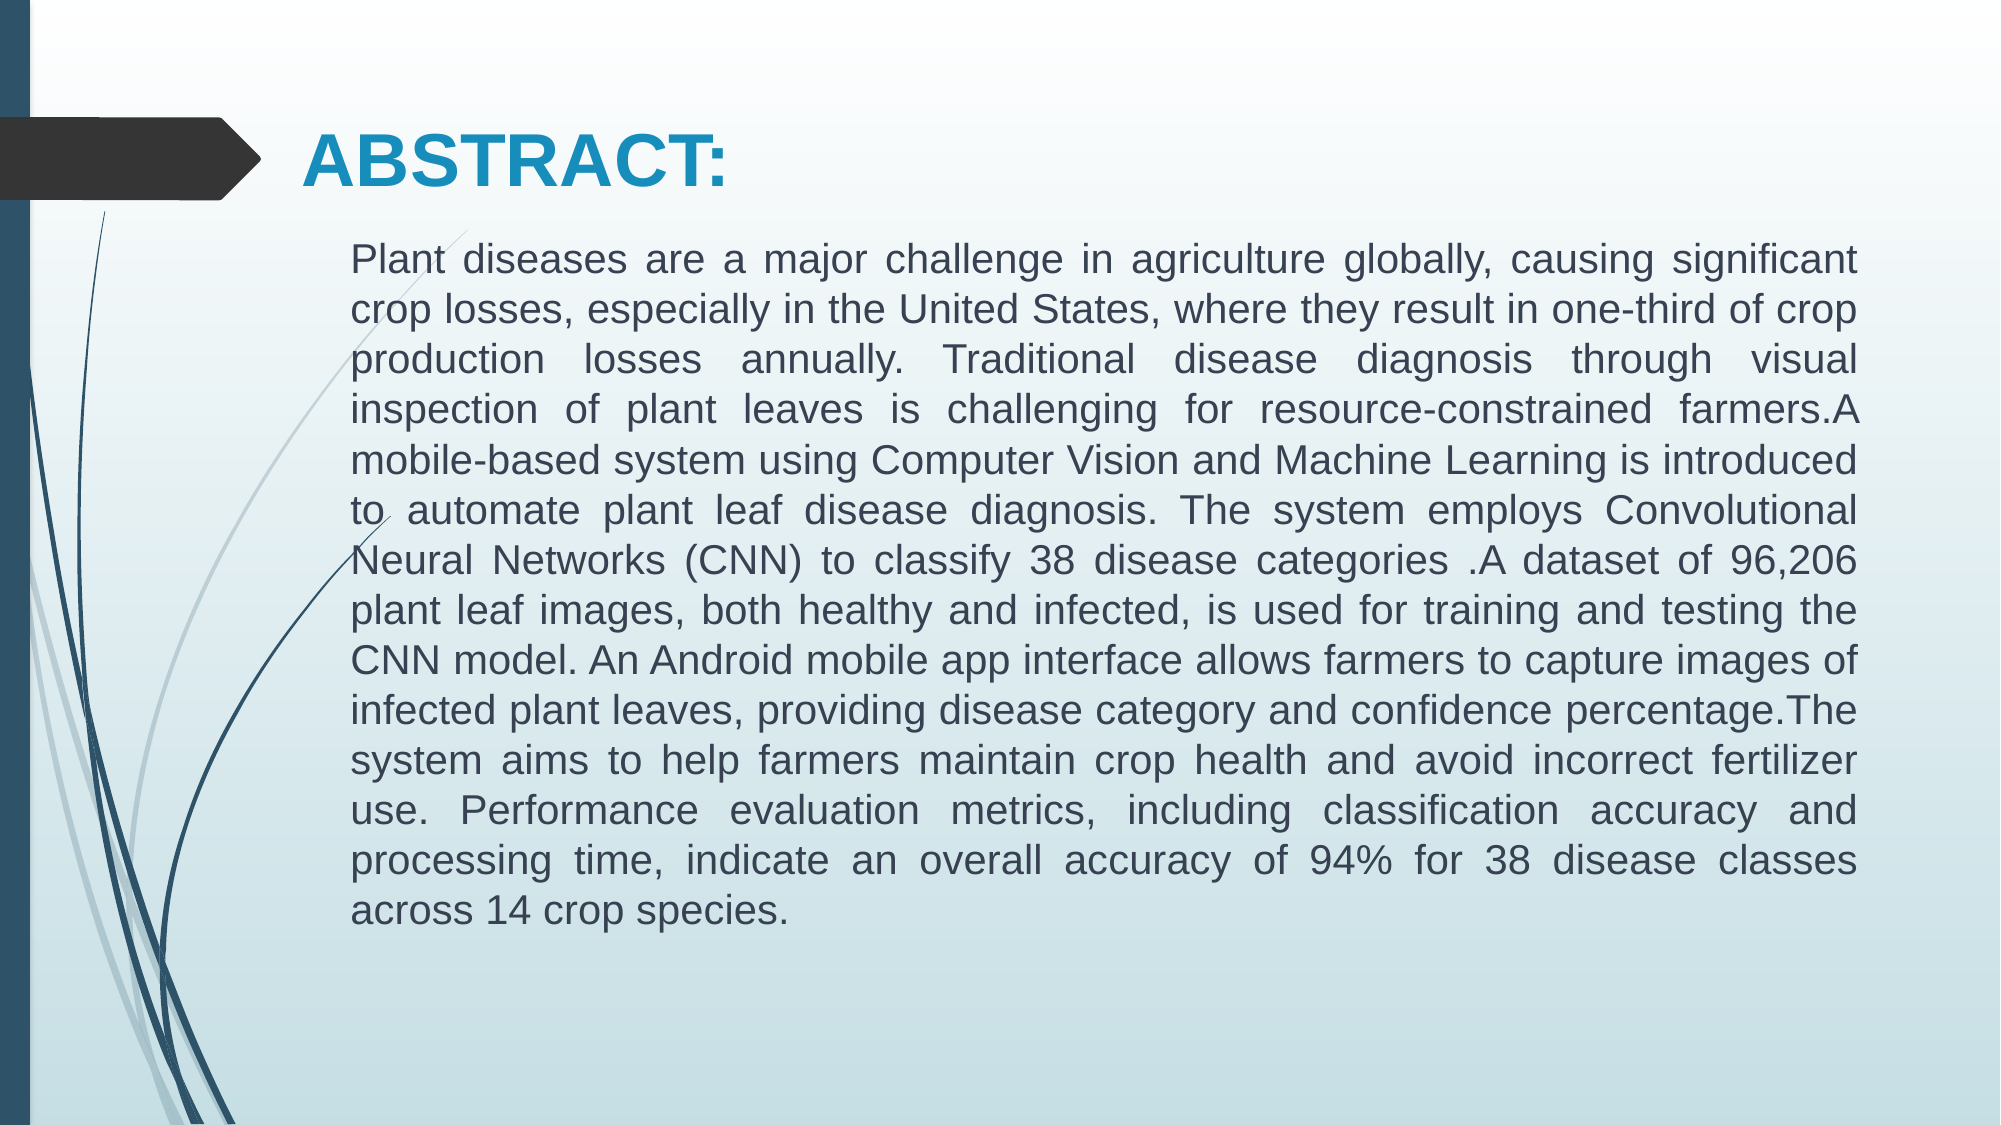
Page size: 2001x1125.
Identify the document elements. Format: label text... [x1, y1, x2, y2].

list Plant diseases are a major challenge in agriculture globally, causing significant crop losses, especially in the United States, where they result in one-third of crop production losses annually. Traditional disease diagnosis through visual inspection of plant leaves is challenging for resource-constrained farmers.A mobile-based system using Computer Vision and Machine Learning is introduced to automate plant leaf disease diagnosis. The system employs Convolutional Neural Networks (CNN) to classify 38 disease categories .A dataset of 96,206 plant leaf images, both healthy and infected, is used for training and testing the CNN model. An Android mobile app interface allows farmers to capture images of infected plant leaves, providing disease category and confidence percentage.The system aims to help farmers maintain crop health and avoid incorrect fertilizer use. Performance evaluation metrics, including classification accuracy and processing time, indicate an overall accuracy of 94% for 38 disease classes across 14 crop species. [335, 224, 1874, 1057]
title ABSTRACT: [286, 104, 1749, 315]
